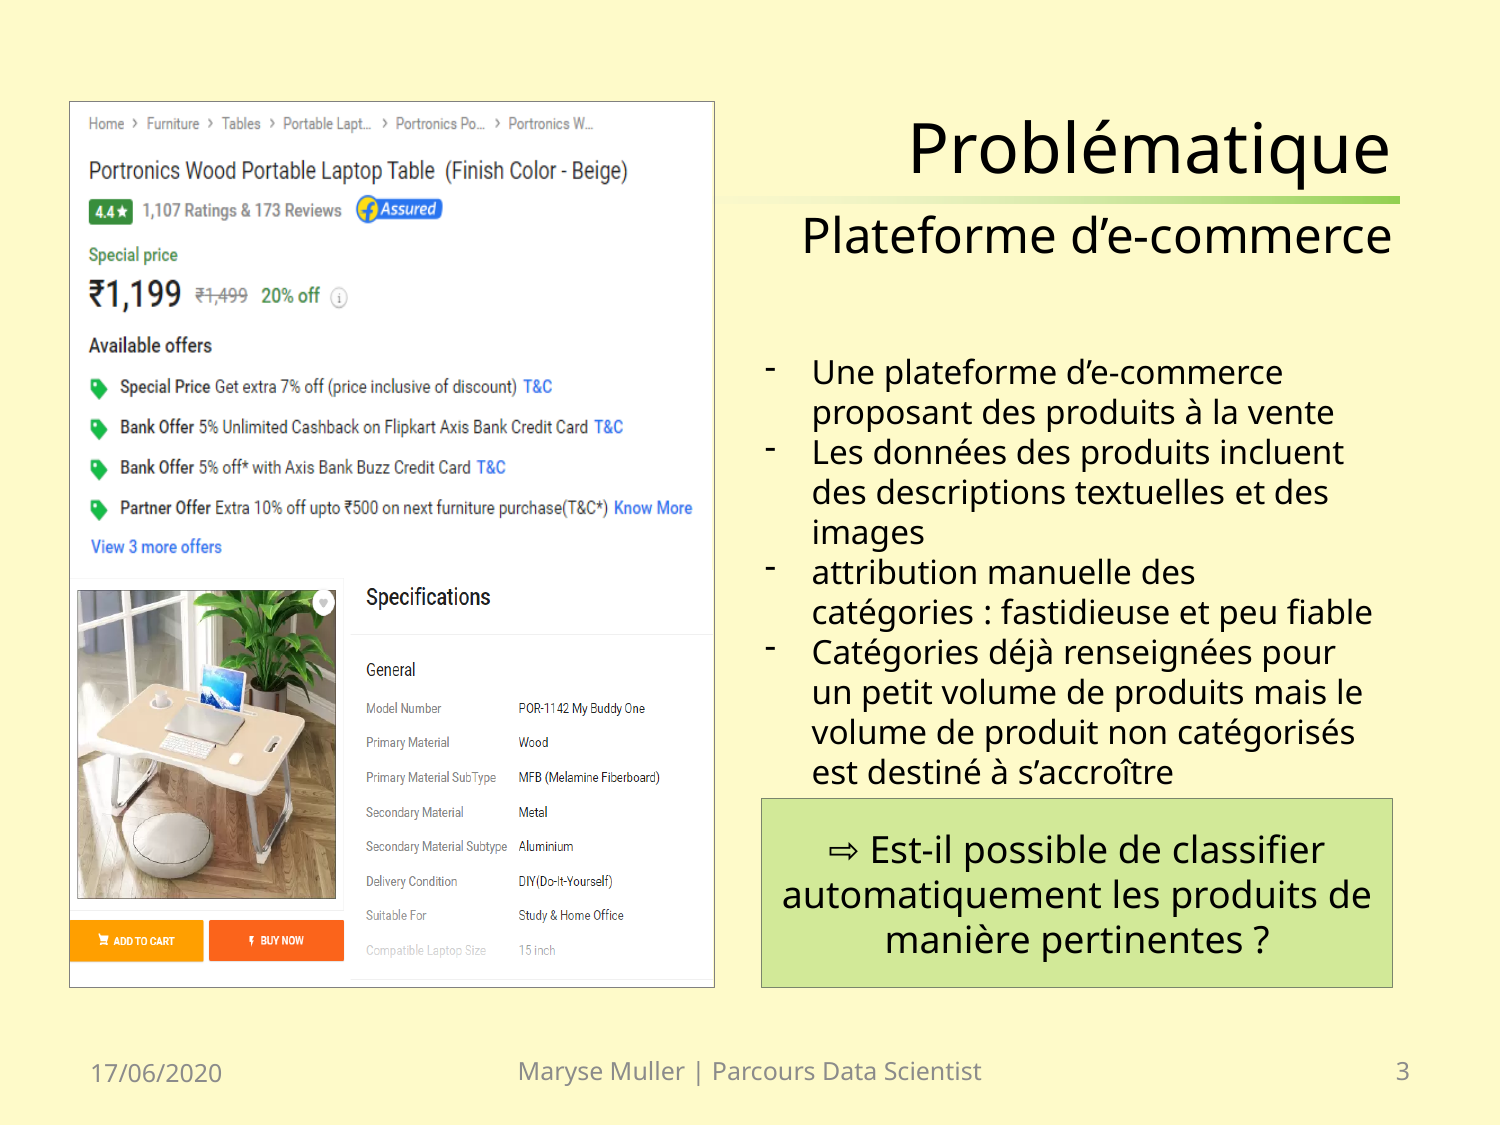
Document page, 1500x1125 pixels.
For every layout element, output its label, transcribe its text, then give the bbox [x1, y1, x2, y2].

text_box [69, 101, 715, 988]
footer Maryse Muller | Parcours Data Scientist [472, 1042, 1028, 1103]
text_box ⇨ Est-il possible de classifier automatiquement les produits de manière pertinentes ? [760, 799, 1395, 990]
text_box [719, 194, 1402, 206]
text_box Une plateforme d’e-commerce proposant des produits à la vente Les données des produits incluent des descriptions textuelles et des images attribution manuelle des catégories : fastidieuse et peu fiable Catégories déjà renseignées pour un petit volume de produits mais le volume de produit non catégorisés est destiné à s’accroître [750, 344, 1400, 799]
slide_number 3 [1074, 1042, 1425, 1103]
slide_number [75, 1042, 425, 1103]
title Problématique Plateforme d’e-commerce [179, 96, 1408, 272]
